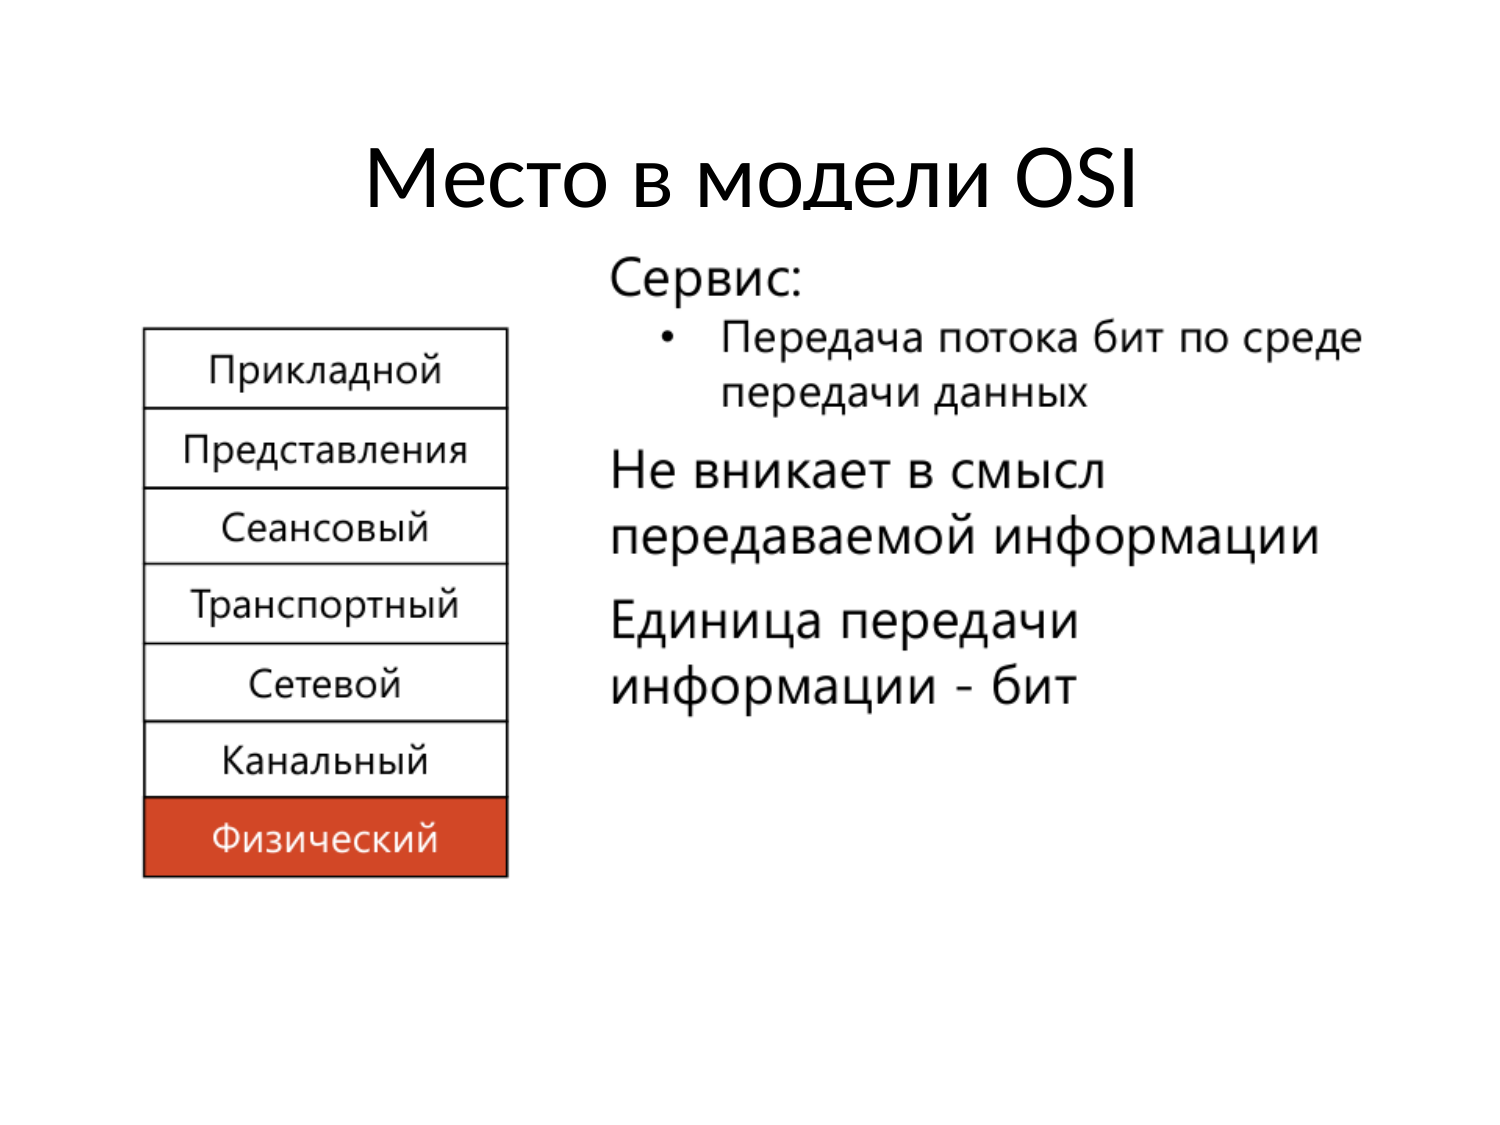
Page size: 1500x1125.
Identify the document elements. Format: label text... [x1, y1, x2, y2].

title Место в модели OSI [125, 50, 1400, 209]
picture [98, 209, 1402, 916]
